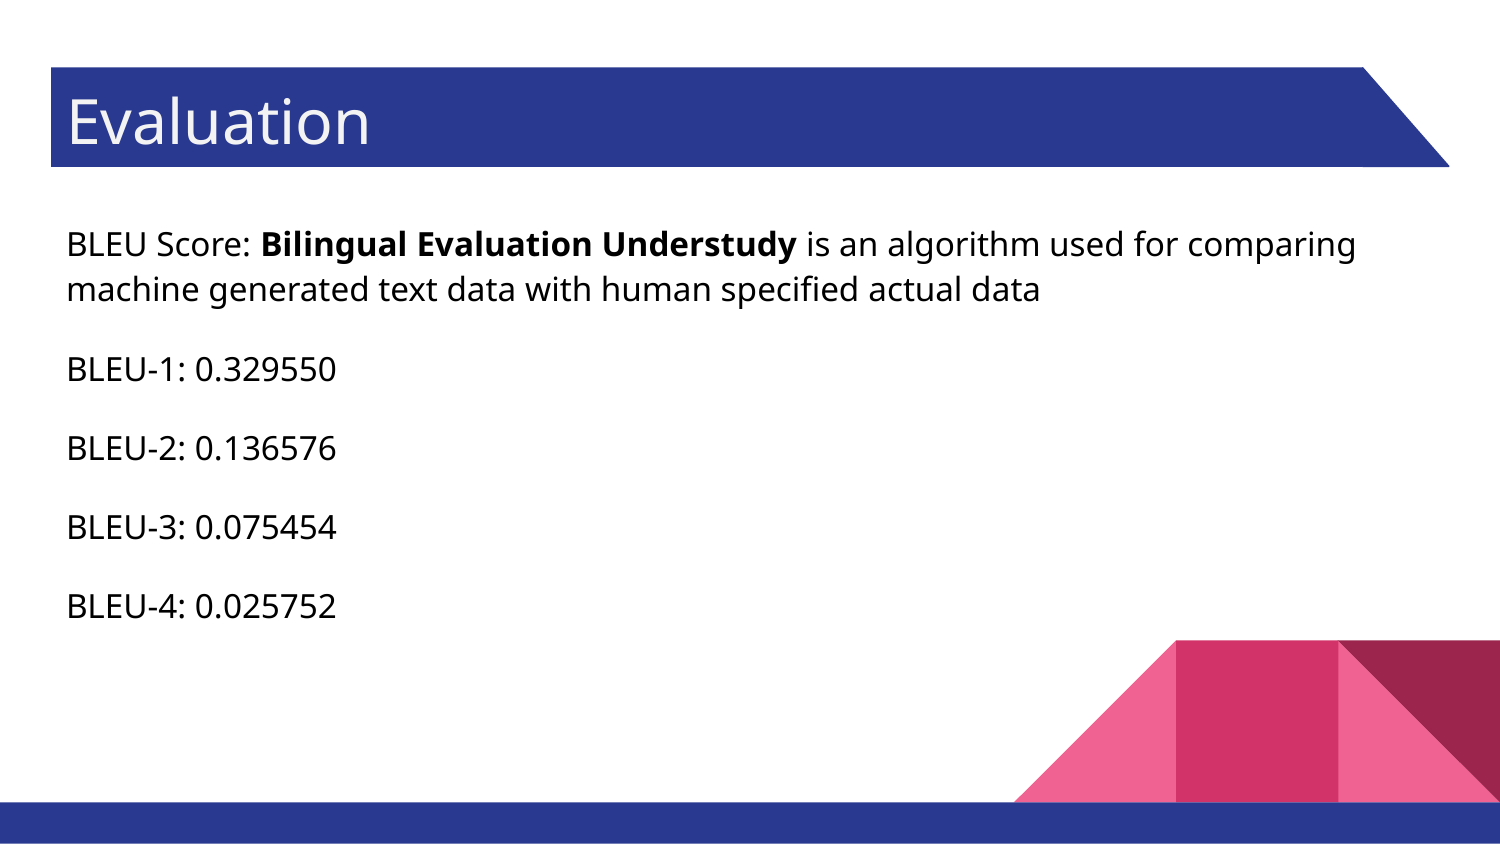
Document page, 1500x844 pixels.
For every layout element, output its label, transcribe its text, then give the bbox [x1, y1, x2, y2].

title Evaluation [51, 67, 1362, 167]
list BLEU Score: Bilingual Evaluation Understudy is an algorithm used for comparing machine generated text data with human specified actual data BLEU-1: 0.329550 BLEU-2: 0.136576 BLEU-3: 0.075454 BLEU-4: 0.025752 [51, 201, 1449, 750]
text_box [1362, 67, 1449, 167]
